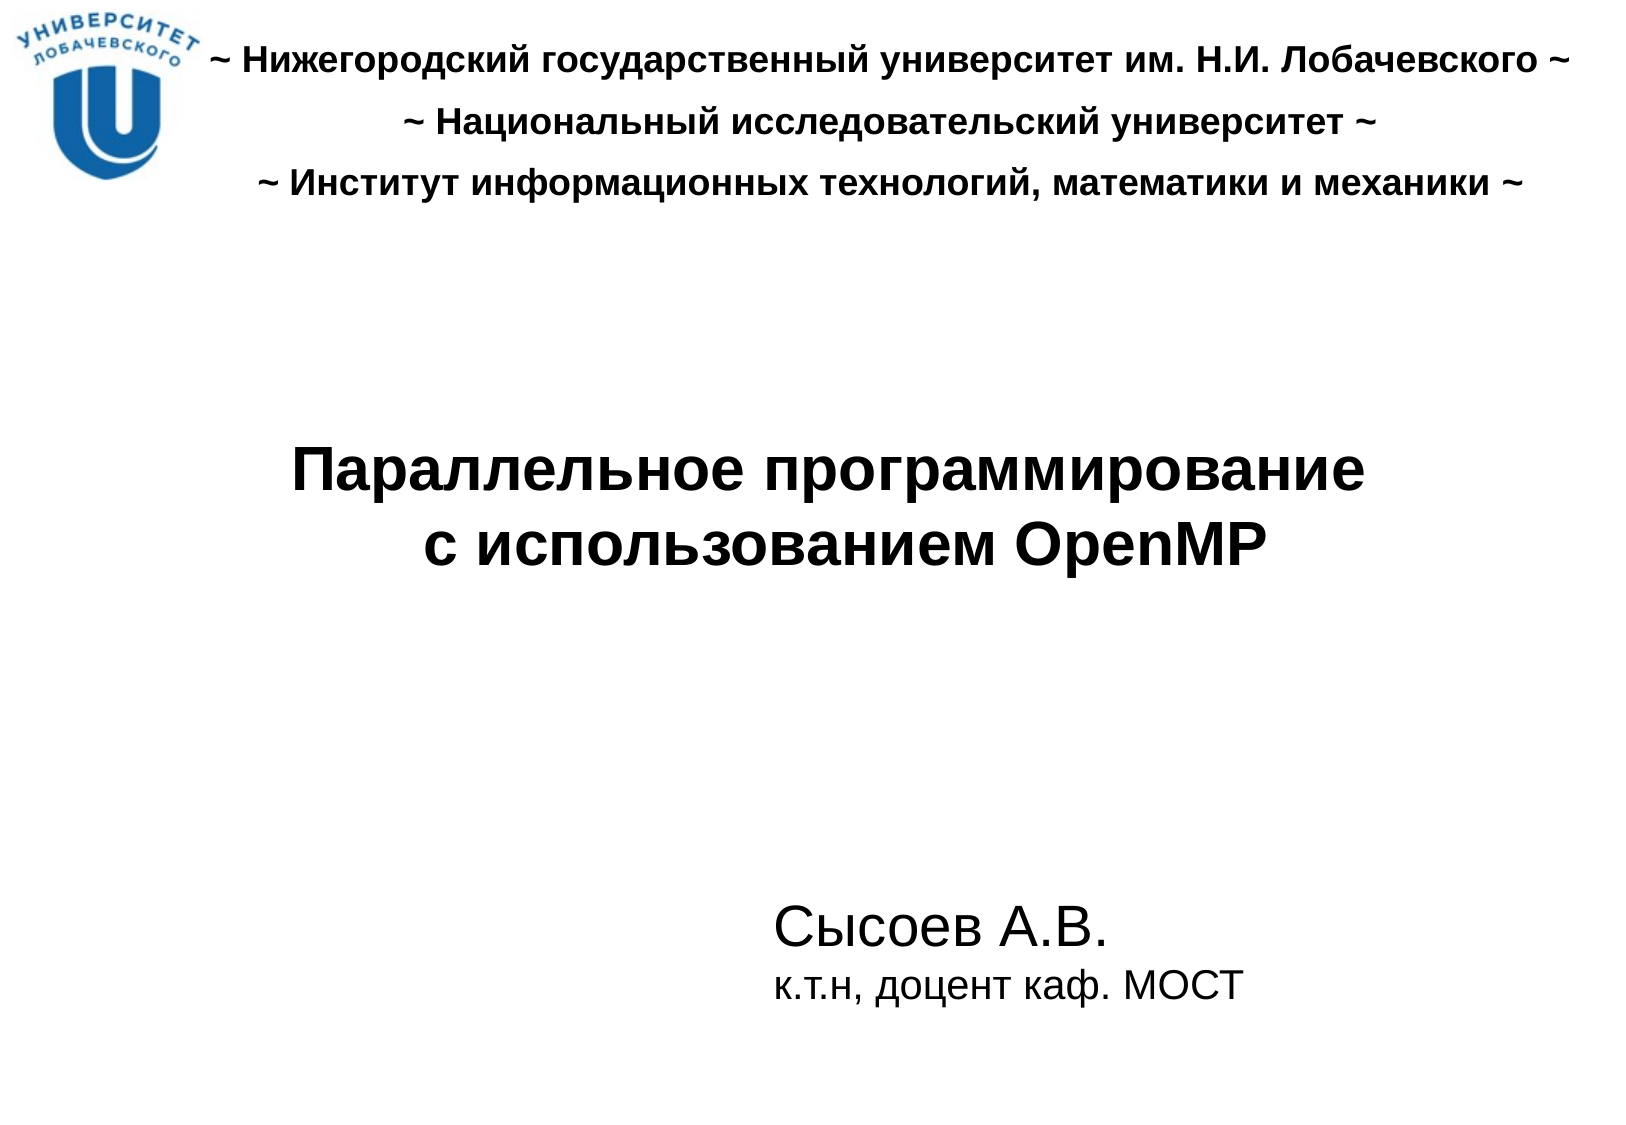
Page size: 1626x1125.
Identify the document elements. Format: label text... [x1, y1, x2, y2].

subtitle Параллельное программирование с использованием OpenMP [268, 420, 1407, 522]
picture [13, 11, 203, 183]
